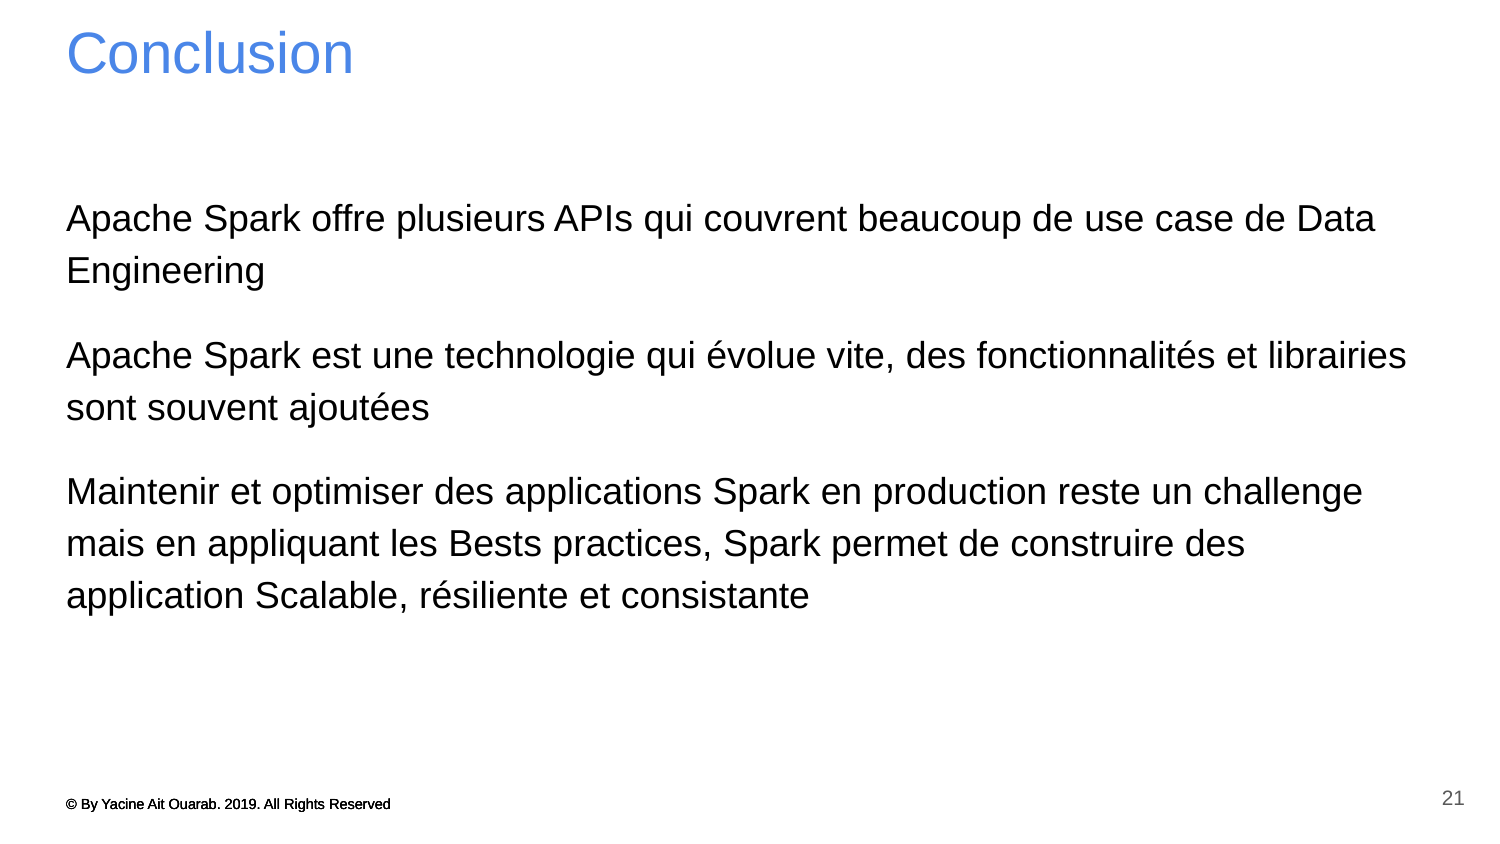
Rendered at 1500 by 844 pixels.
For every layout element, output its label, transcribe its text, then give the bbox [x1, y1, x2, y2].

list Apache Spark offre plusieurs APIs qui couvrent beaucoup de use case de Data Engineering Apache Spark est une technologie qui évolue vite, des fonctionnalités et librairies sont souvent ajoutées Maintenir et optimiser des applications Spark en production reste un challenge mais en appliquant les Bests practices, Spark permet de construire des application Scalable, résiliente et consistante [51, 93, 1449, 765]
slide_number 21 [1389, 764, 1480, 830]
title Conclusion [51, 0, 1449, 93]
